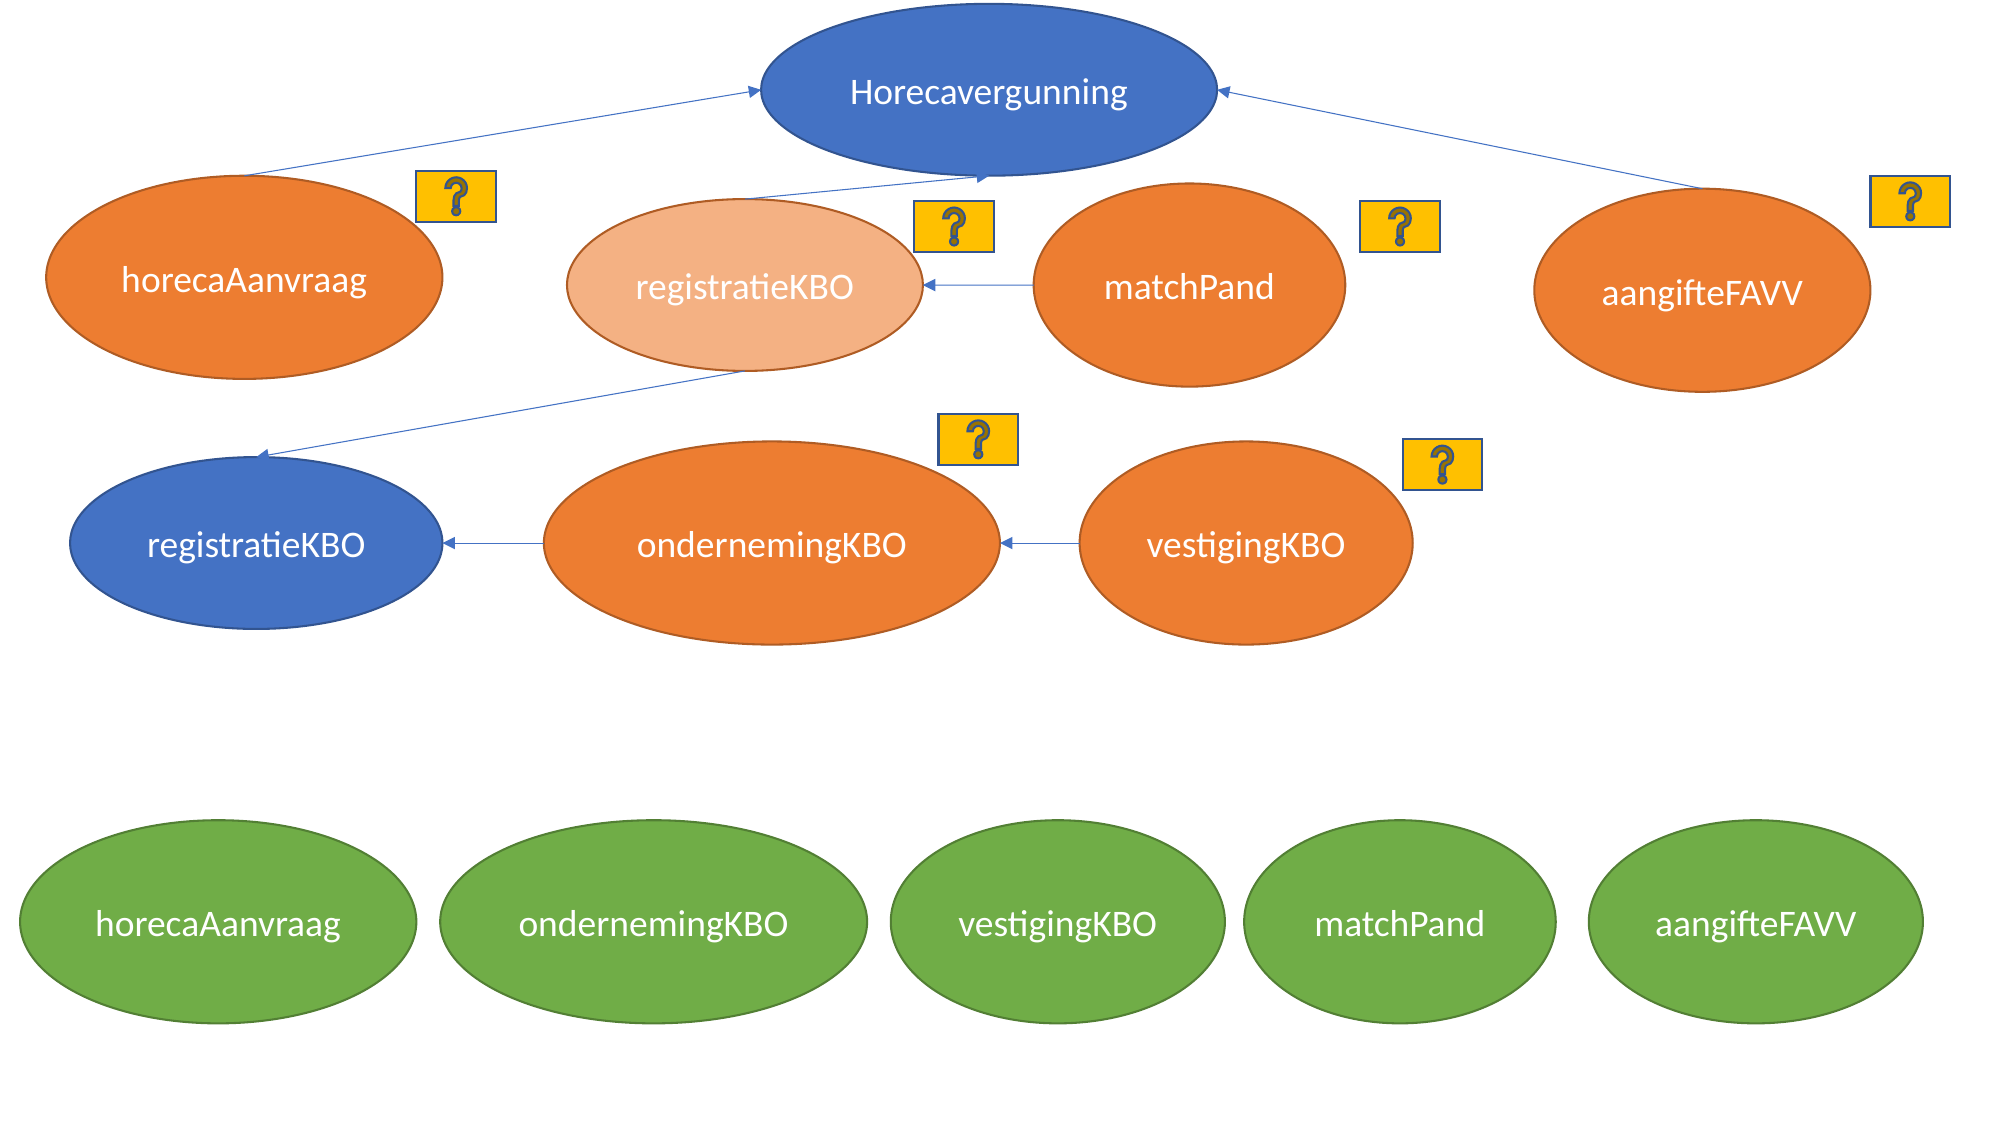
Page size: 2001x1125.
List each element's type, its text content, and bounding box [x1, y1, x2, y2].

text_box horecaAanvraag [45, 174, 444, 380]
text_box [937, 413, 1019, 466]
text_box Horecavergunning [760, 2, 1219, 177]
text_box vestigingKBO [889, 819, 1226, 1025]
text_box [1359, 200, 1441, 253]
text_box registratieKBO [565, 198, 924, 372]
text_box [744, 175, 990, 200]
text_box ondernemingKBO [542, 440, 1001, 646]
text_box [415, 176, 497, 223]
text_box matchPand [1032, 182, 1347, 388]
text_box [1402, 438, 1483, 491]
text_box ondernemingKBO [439, 819, 869, 1025]
text_box registratieKBO [69, 456, 444, 630]
text_box aangifteFAVV [1587, 819, 1924, 1025]
text_box vestigingKBO [1078, 440, 1414, 646]
text_box [913, 200, 995, 253]
text_box horecaAanvraag [19, 819, 418, 1025]
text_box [244, 89, 762, 176]
text_box [1869, 175, 1951, 228]
text_box aangifteFAVV [1533, 187, 1872, 393]
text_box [256, 370, 745, 458]
text_box matchPand [1243, 819, 1557, 1025]
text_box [1217, 89, 1703, 189]
